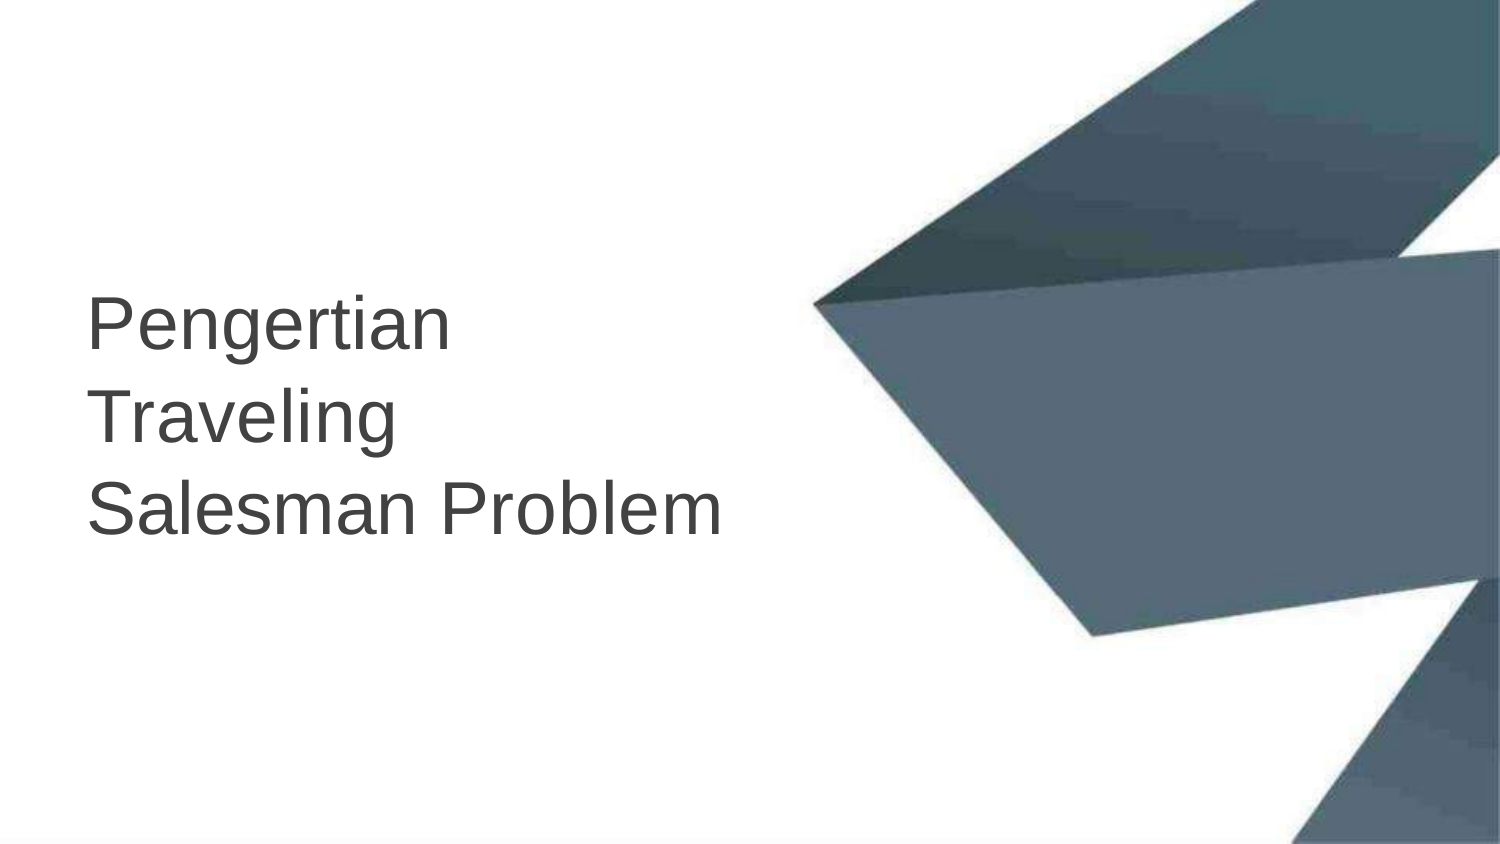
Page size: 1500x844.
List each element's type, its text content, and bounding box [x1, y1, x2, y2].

text_box [0, 0, 1500, 844]
title Pengertian Traveling Salesman Problem [84, 266, 726, 550]
